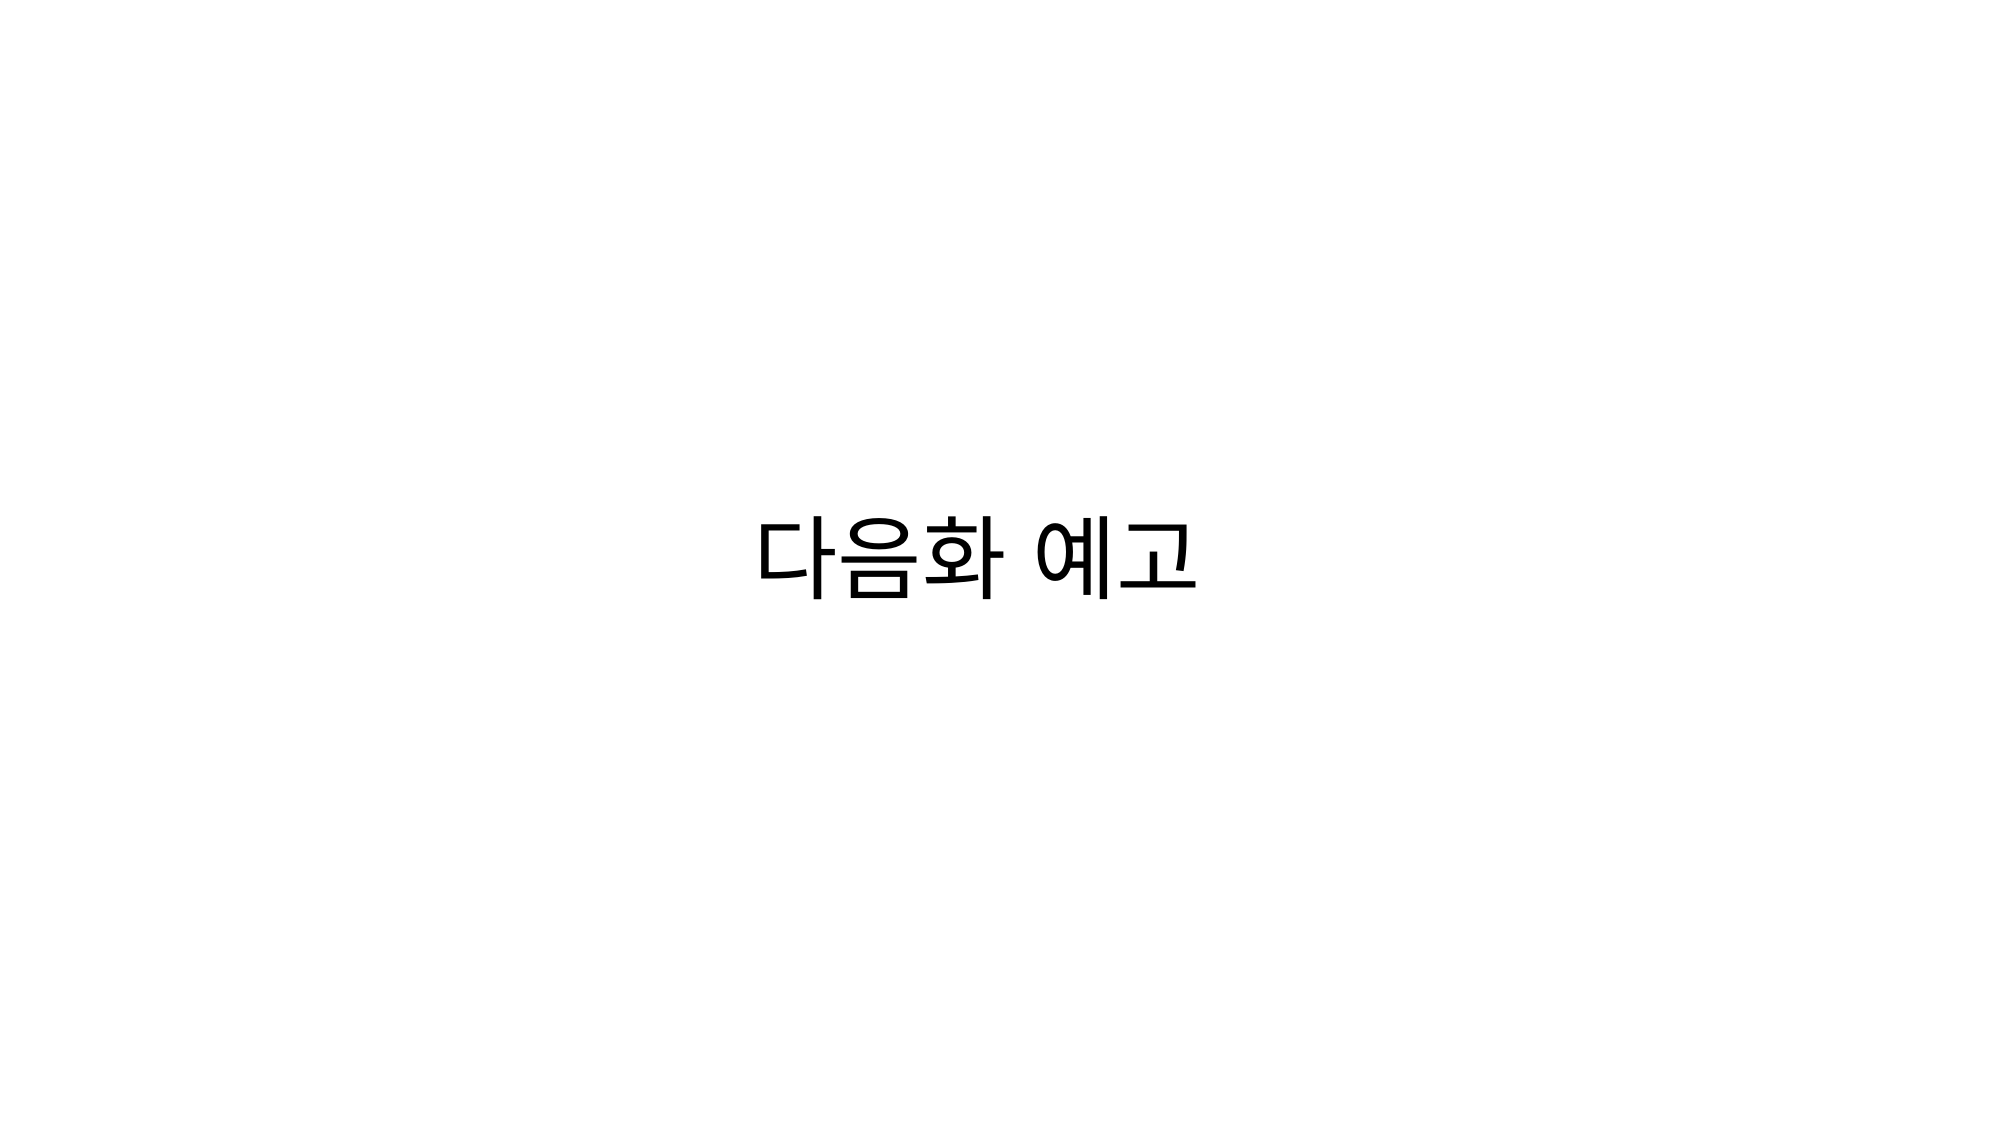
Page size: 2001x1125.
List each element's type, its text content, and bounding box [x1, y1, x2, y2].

title 다음화 예고 [738, 453, 1262, 672]
